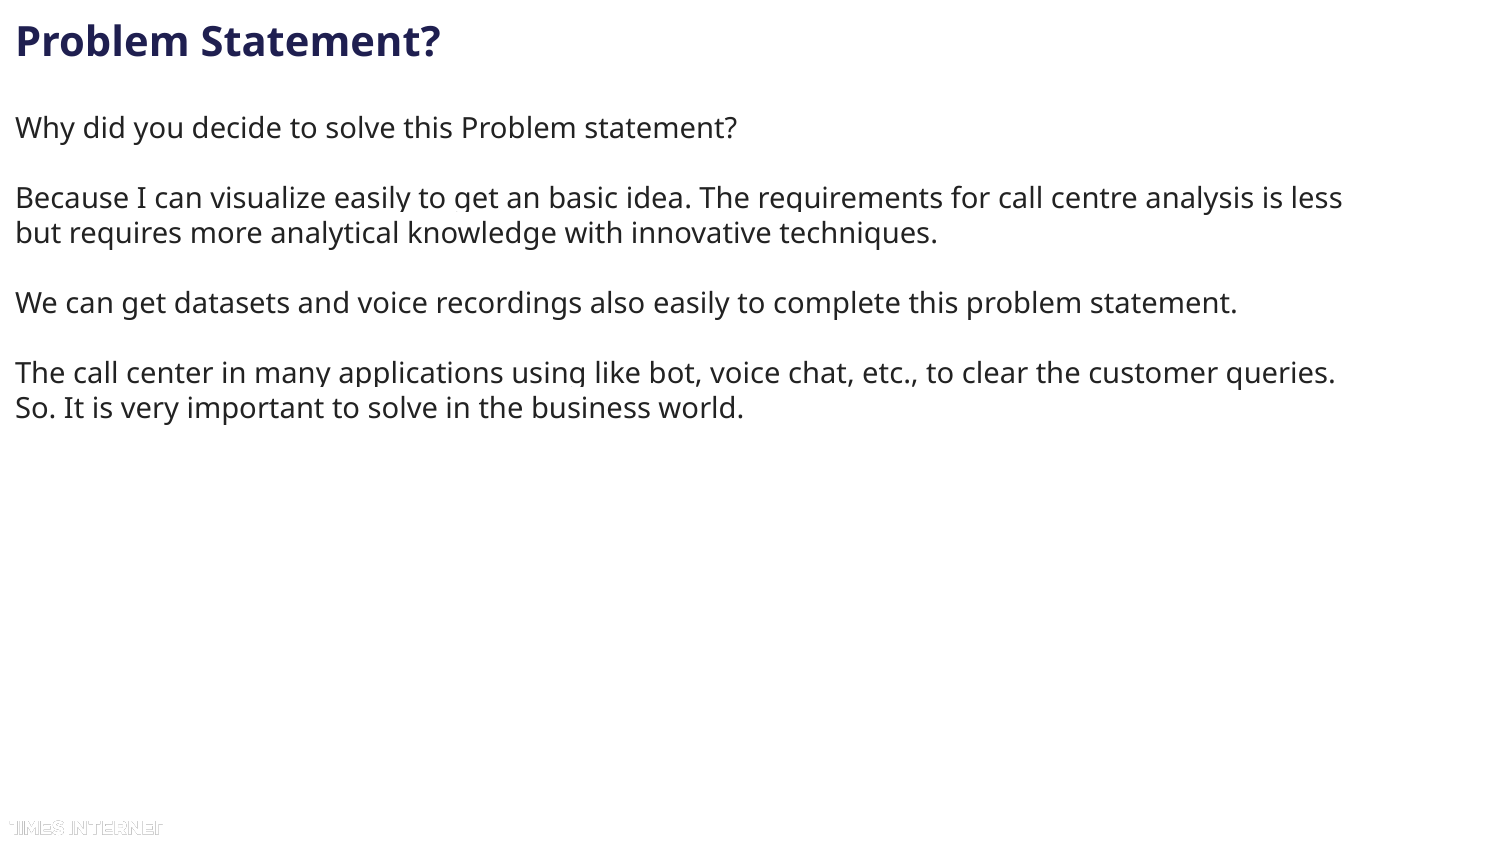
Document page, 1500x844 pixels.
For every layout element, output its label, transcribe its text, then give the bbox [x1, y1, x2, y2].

picture [8, 818, 164, 837]
title Problem Statement? [0, 0, 1359, 94]
text_box Why did you decide to solve this Problem statement? Because I can visualize easily to get an basic idea. The requirements for call centre analysis is less but requires more analytical knowledge with innovative techniques. We can get datasets and voice recordings also easily to complete this problem statement. The call center in many applications using like bot, voice chat, etc., to clear the customer queries. So. It is very important to solve in the business world. [0, 94, 1397, 712]
